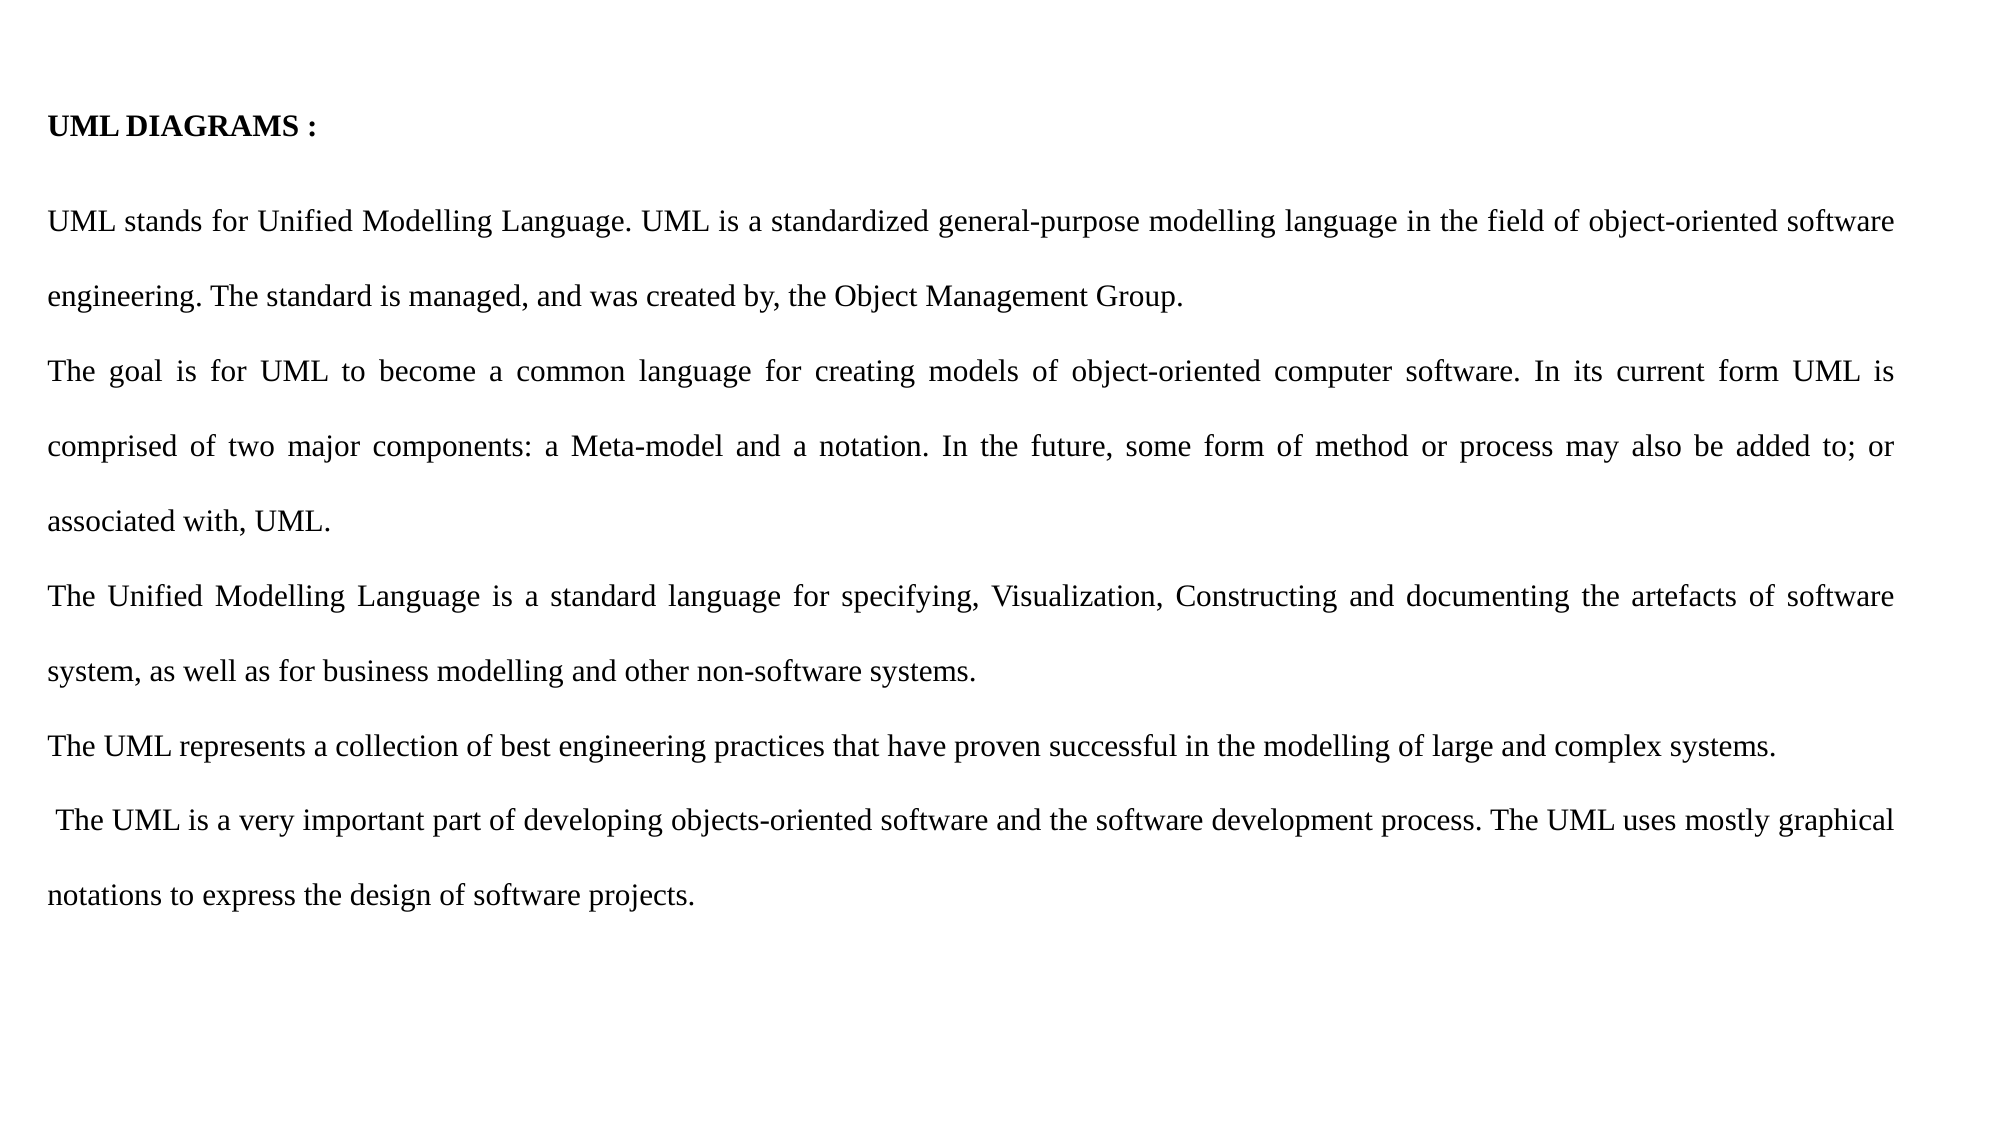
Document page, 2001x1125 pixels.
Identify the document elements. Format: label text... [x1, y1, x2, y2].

text_box UML DIAGRAMS : UML stands for Unified Modelling Language. UML is a standardized general-purpose modelling language in the field of object-oriented software engineering. The standard is managed, and was created by, the Object Management Group. The goal is for UML to become a common language for creating models of object-oriented computer software. In its current form UML is comprised of two major components: a Meta-model and a notation. In the future, some form of method or process may also be added to; or associated with, UML. The Unified Modelling Language is a standard language for specifying, Visualization, Constructing and documenting the artefacts of software system, as well as for business modelling and other non-software systems. The UML represents a collection of best engineering practices that have proven successful in the modelling of large and complex systems. The UML is a very important part of developing objects-oriented software and the software development process. The UML uses mostly graphical notations to express the design of software projects. [32, 60, 1913, 920]
